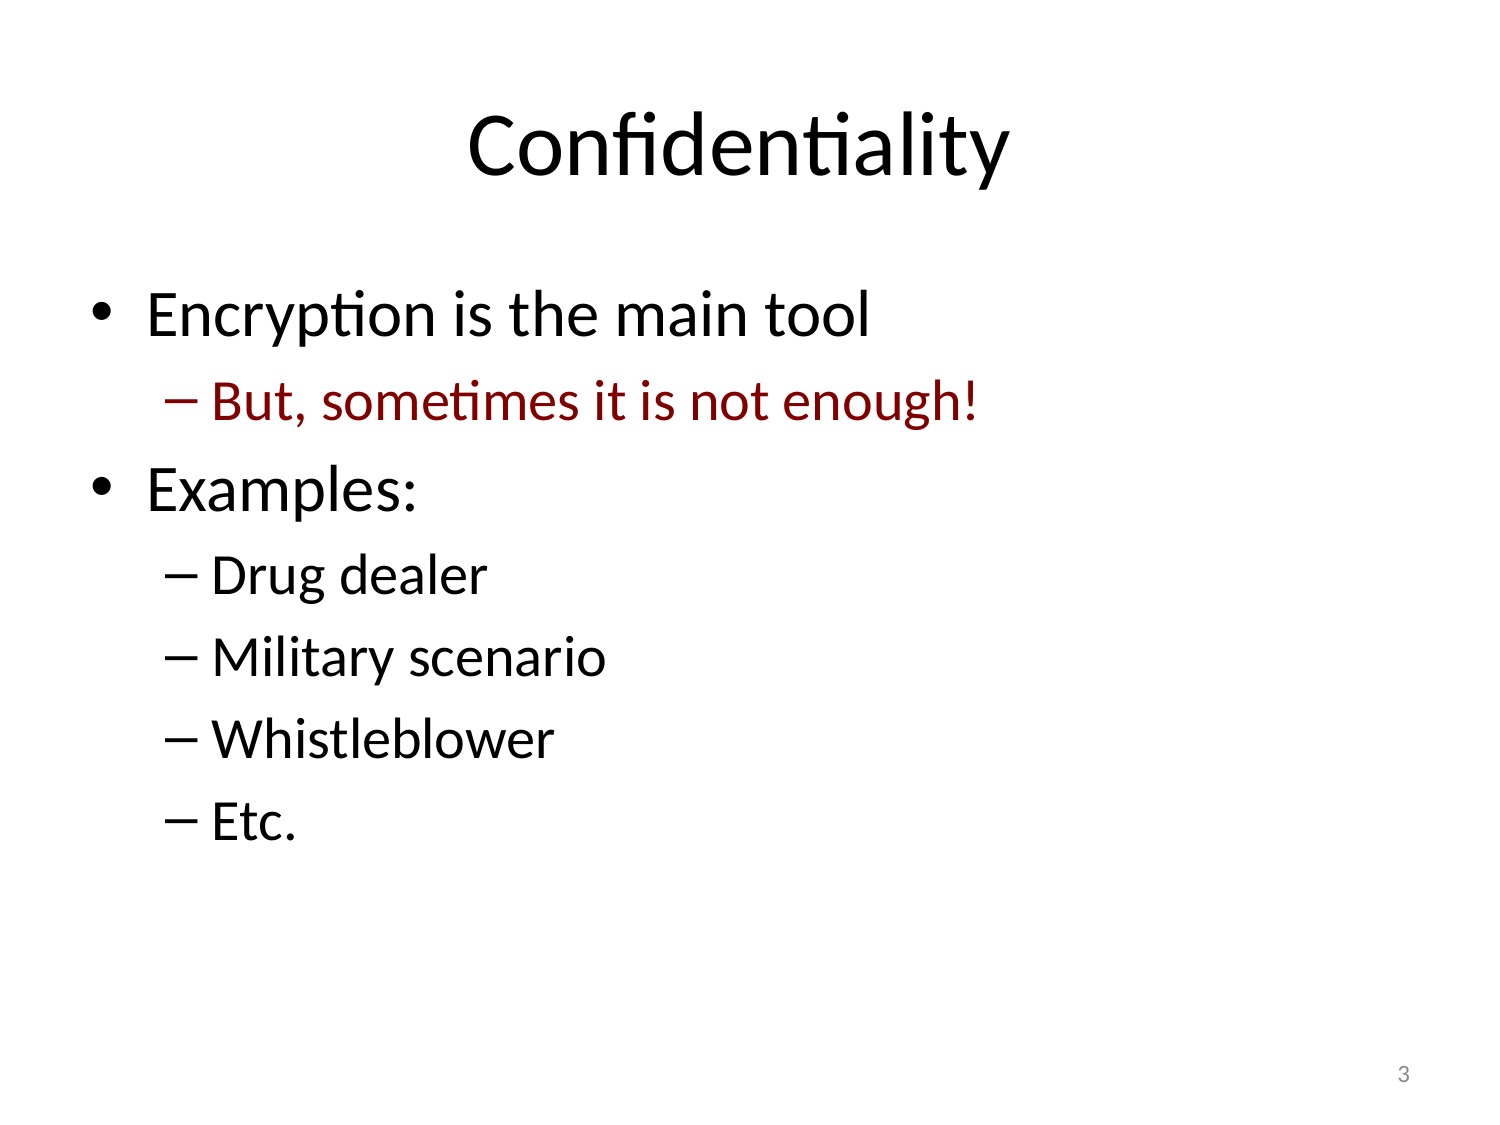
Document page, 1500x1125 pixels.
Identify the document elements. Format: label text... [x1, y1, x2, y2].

list Encryption is the main tool But, sometimes it is not enough! Examples: Drug dealer Military scenario Whistleblower Etc. [75, 262, 1425, 1005]
title Confidentiality [75, 45, 1425, 233]
slide_number 3 [1074, 1042, 1425, 1103]
